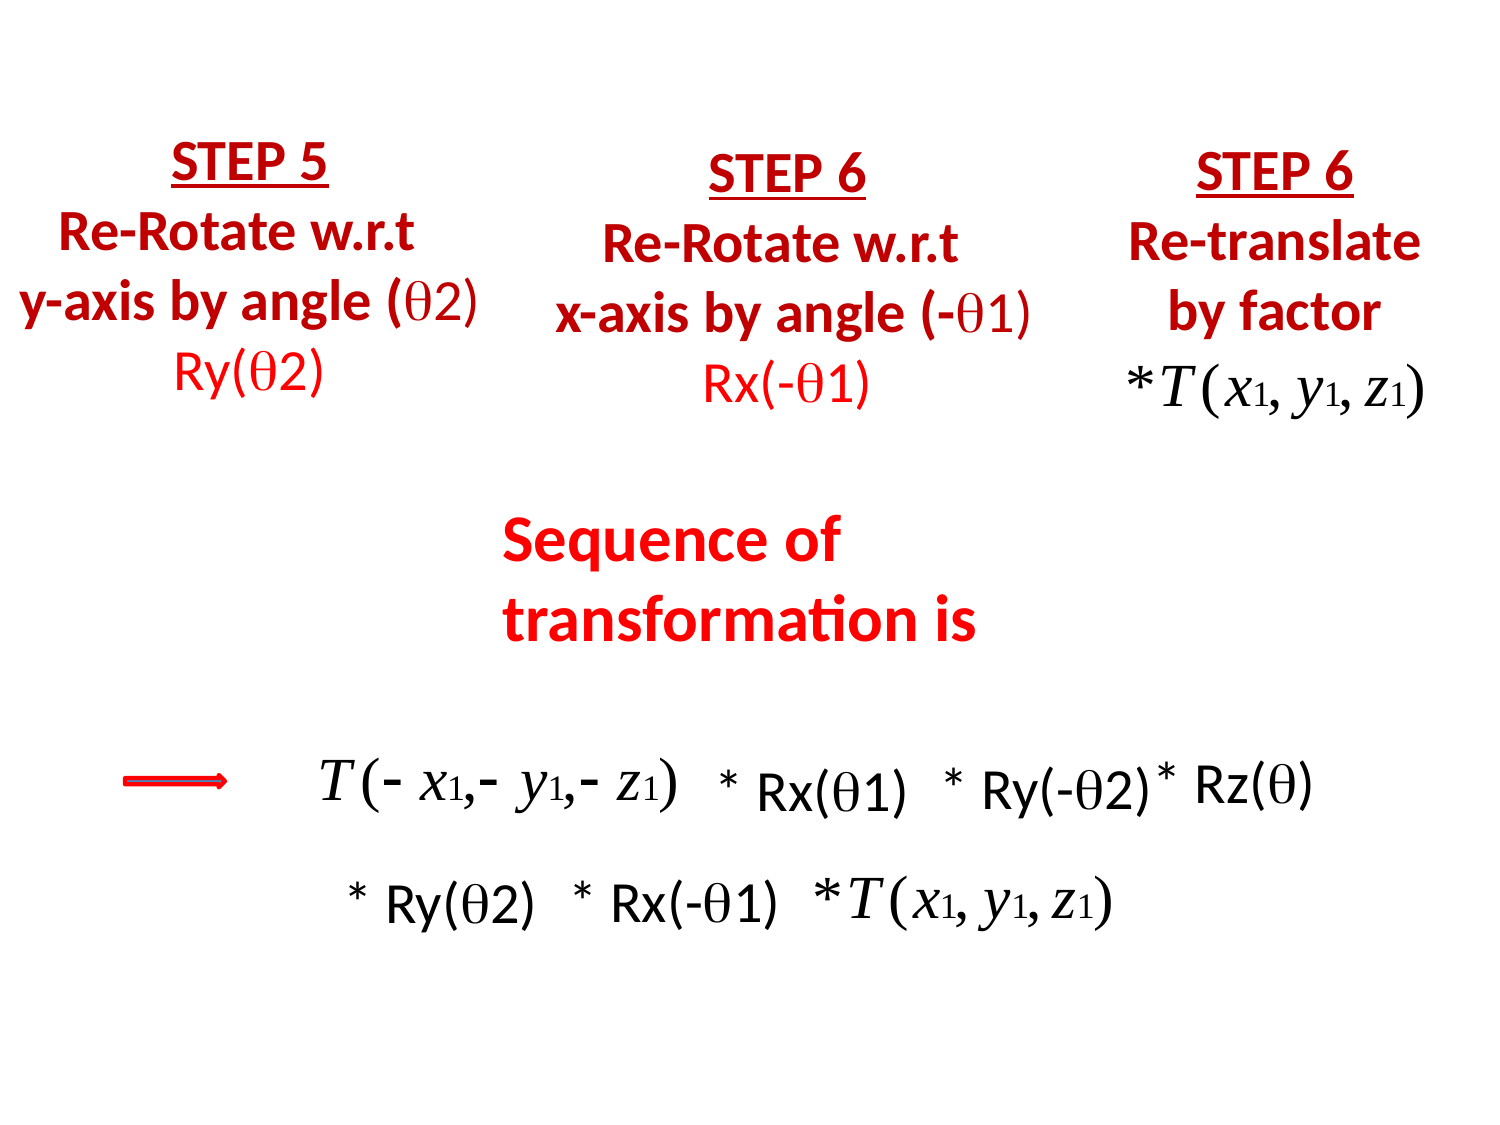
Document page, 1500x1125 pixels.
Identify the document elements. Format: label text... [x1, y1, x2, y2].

text_box * Rx(1) [699, 745, 924, 831]
text_box STEP 5 Re-Rotate w.r.t y-axis by angle (2) Ry(2) [0, 114, 525, 410]
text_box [806, 861, 1126, 945]
text_box STEP 6 Re-translate by factor [987, 124, 1500, 420]
text_box * Ry(-2) [924, 743, 1175, 899]
text_box [122, 772, 228, 790]
text_box Sequence of transformation is [487, 487, 1013, 663]
text_box * Rx(-1) [553, 856, 804, 1012]
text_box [1119, 349, 1438, 433]
text_box STEP 6 Re-Rotate w.r.t x-axis by angle (-1) Rx(-1) [524, 127, 1050, 422]
text_box * Rz() [1137, 737, 1338, 823]
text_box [312, 743, 688, 827]
text_box * Ry(2) [328, 858, 553, 943]
